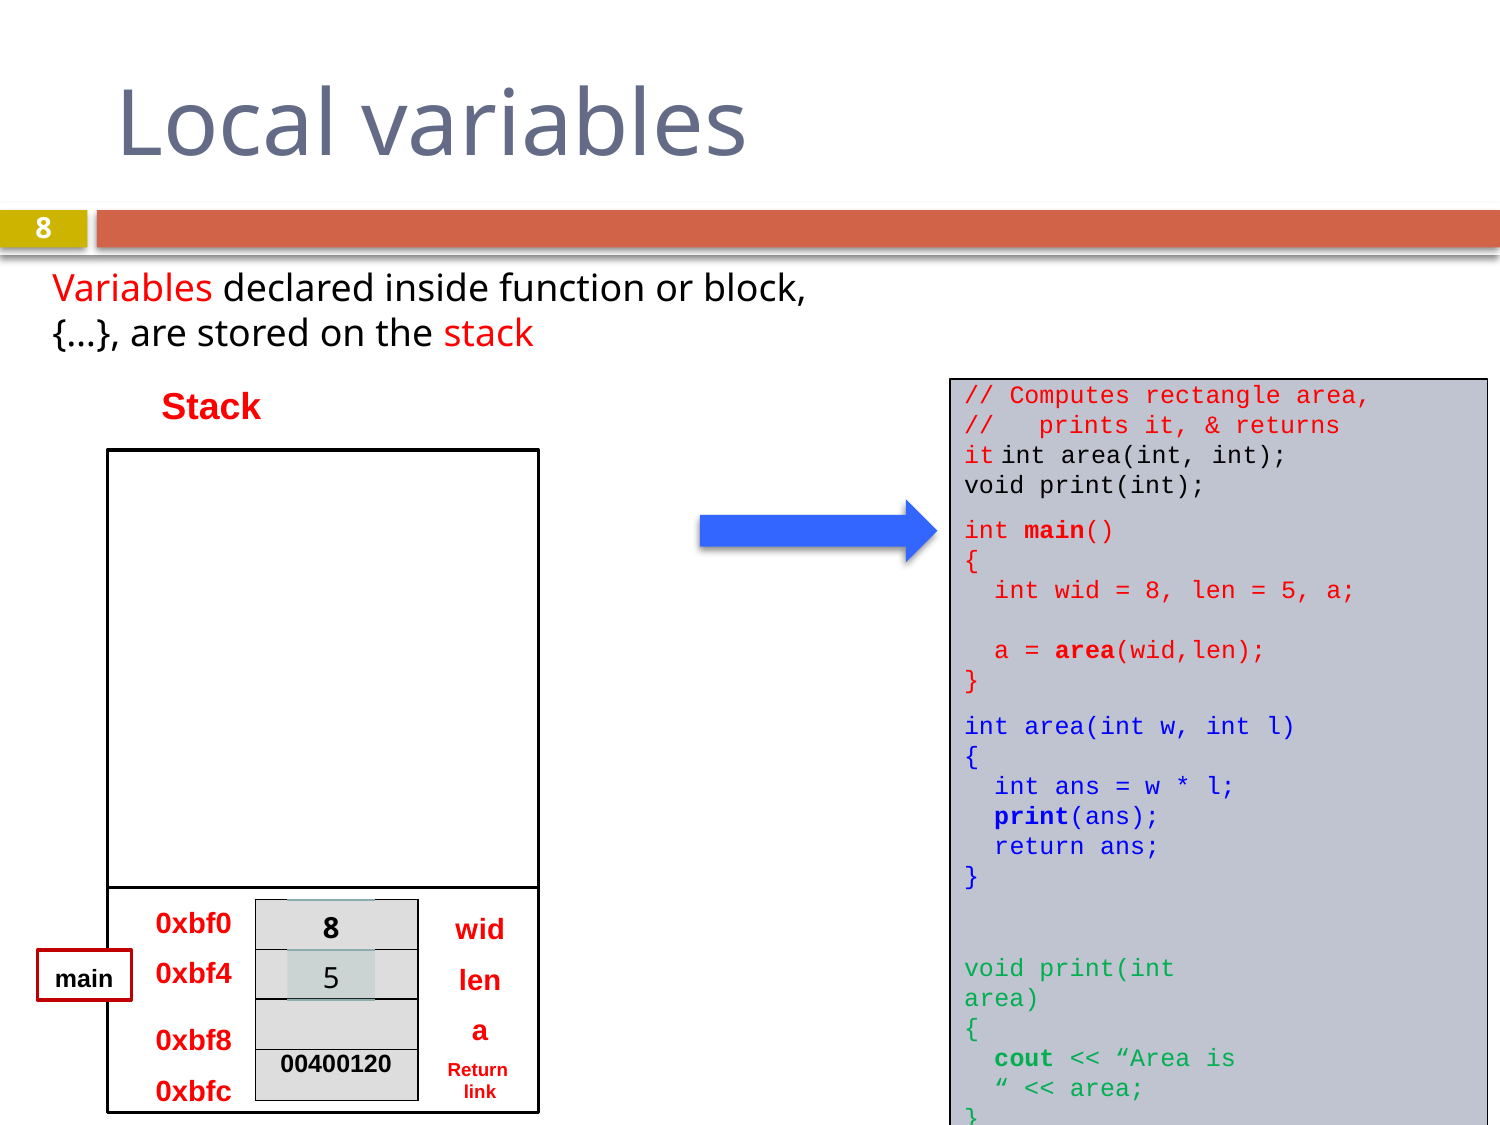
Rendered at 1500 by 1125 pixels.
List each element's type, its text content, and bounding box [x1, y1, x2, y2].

text_box [107, 887, 539, 1113]
text_box 0xbf0 [153, 904, 234, 940]
text_box len [456, 960, 504, 996]
table_header [256, 900, 287, 949]
table_cell 00400120 [256, 1050, 417, 1100]
table_cell 5 [287, 951, 375, 999]
text_box main [53, 962, 116, 993]
table_cell [375, 950, 417, 998]
text_box 0xbf8 0xbfc [153, 1004, 234, 1107]
table_header 8 [287, 901, 375, 949]
title Local variables [100, 37, 1438, 200]
text_box Variables declared inside function or block, {…}, are stored on the stack [37, 256, 863, 362]
text_box a Return link [445, 1011, 511, 1103]
slide_number 8 [0, 208, 88, 249]
text_box [37, 950, 132, 1000]
text_box wid [453, 910, 507, 946]
text_box 0xbf4 [153, 954, 234, 990]
text_box // Computes rectangle area, // prints it, & returns it int area(int, int); void print(int); int main() { int wid = 8, len = 5, a; a = area(wid,len); } int area(int w, int l) { int ans = w * l; print(ans); return ans; } void print(int area) { cout << “Area is “ << area; } [949, 378, 1488, 1125]
table_cell [256, 1000, 417, 1049]
text_box Stack [146, 374, 277, 435]
table_header [375, 900, 417, 949]
text_box [107, 449, 539, 887]
text_box [699, 498, 939, 564]
table_cell [256, 950, 287, 998]
